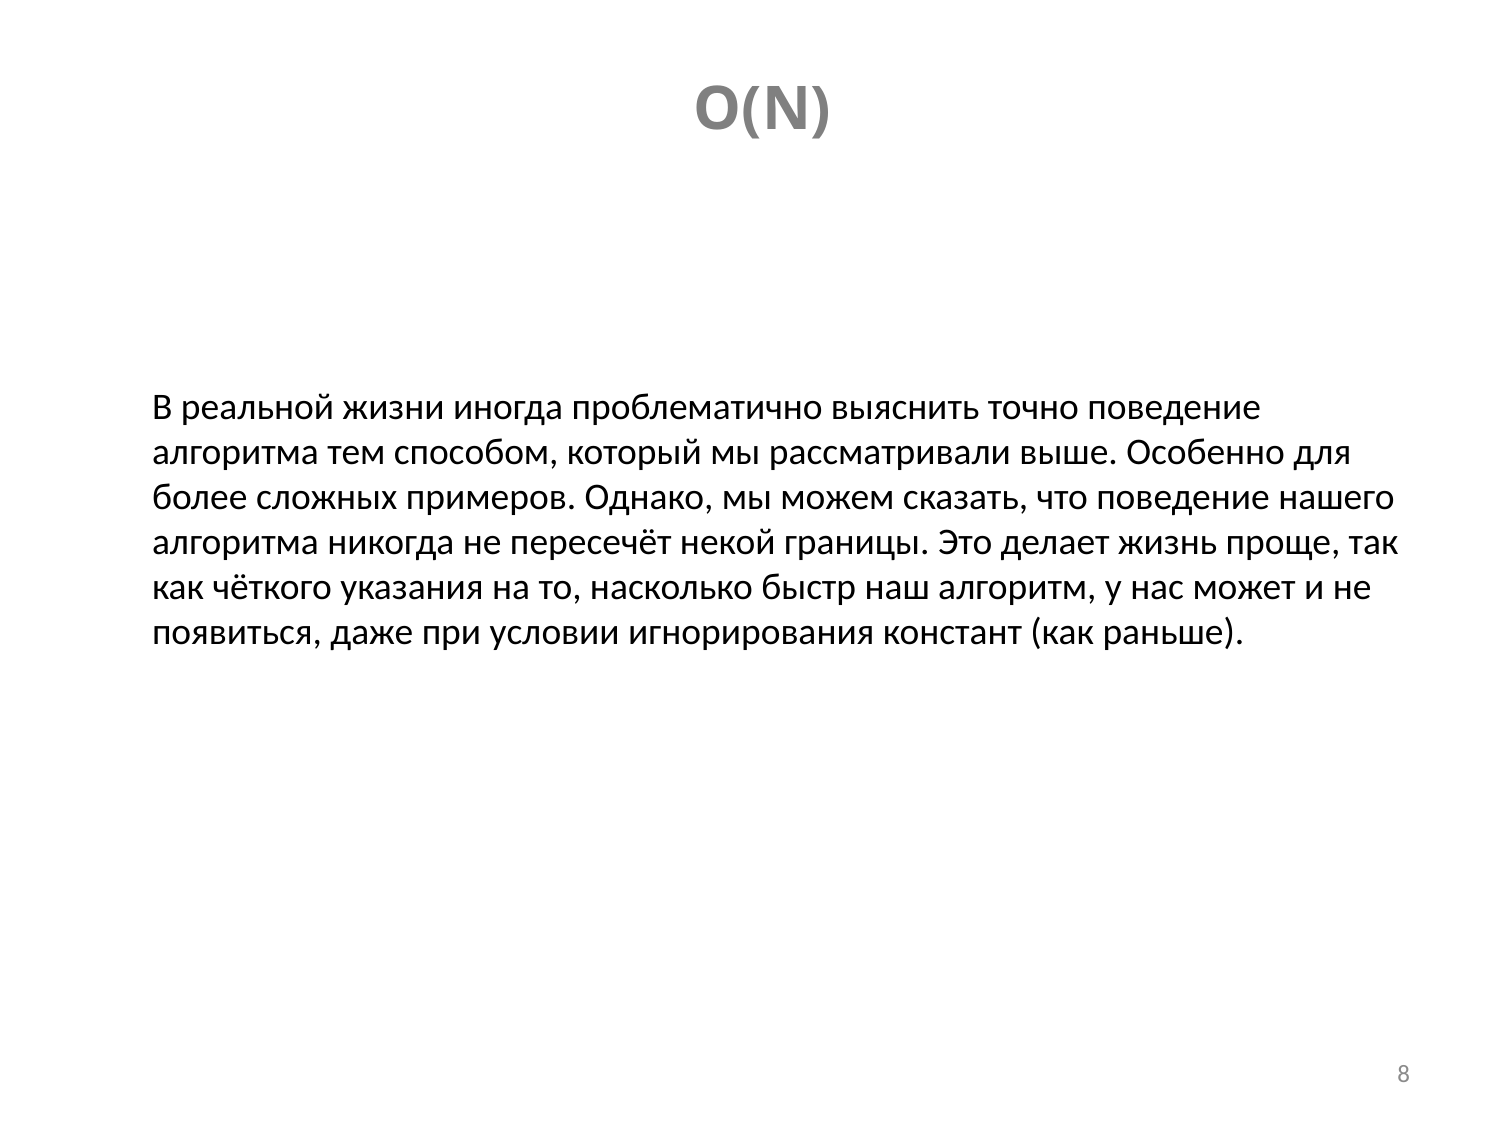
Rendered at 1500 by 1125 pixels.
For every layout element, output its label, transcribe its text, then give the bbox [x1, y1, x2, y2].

slide_number 8 [1074, 1042, 1425, 1103]
text_box O(N) [150, 62, 1375, 150]
text_box В реальной жизни иногда проблематично выяснить точно поведение алгоритма тем способом, который мы рассматривали выше. Особенно для более сложных примеров. Однако, мы можем сказать, что поведение нашего алгоритма никогда не пересечёт некой границы. Это делает жизнь проще, так как чёткого указания на то, насколько быстр наш алгоритм, у нас может и не появиться, даже при условии игнорирования констант (как раньше). [137, 374, 1425, 660]
